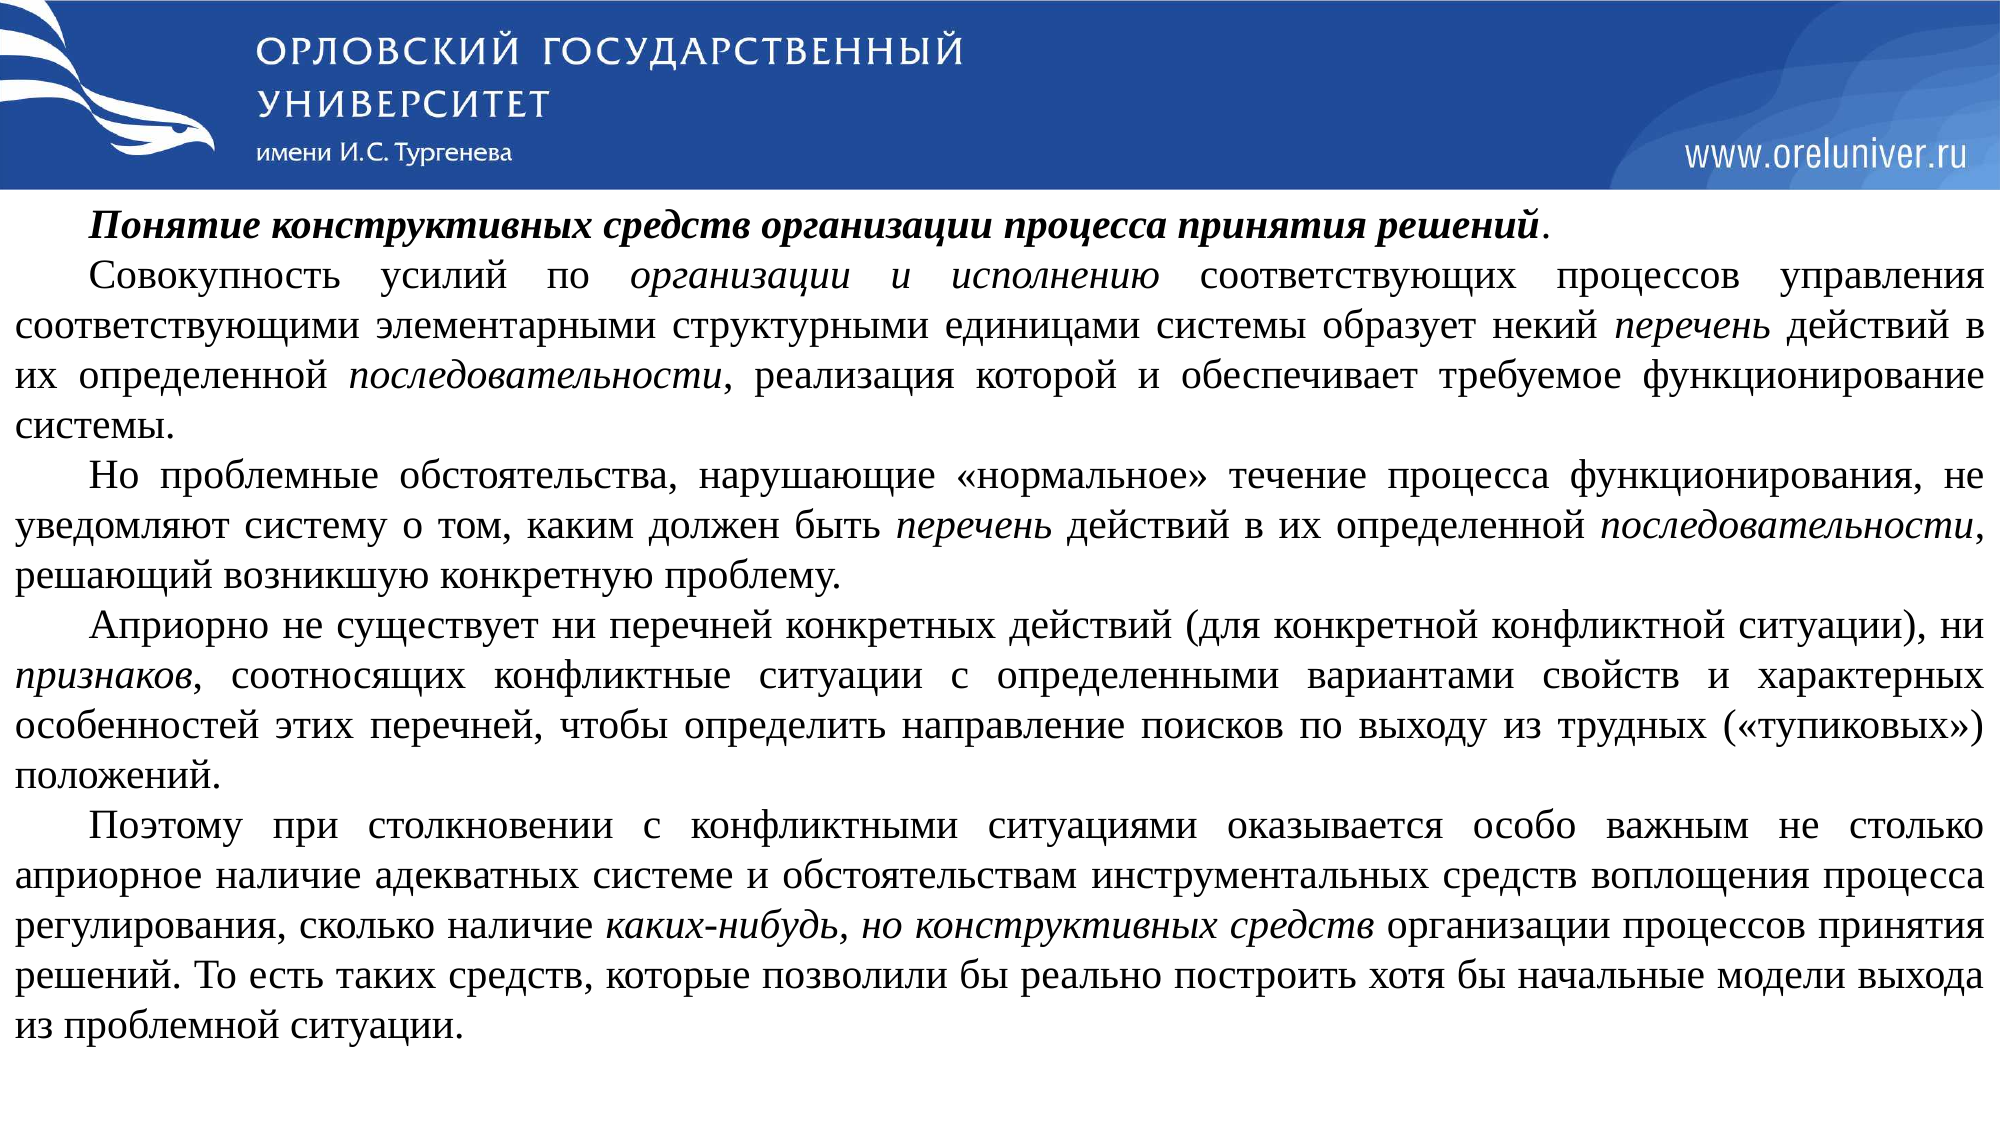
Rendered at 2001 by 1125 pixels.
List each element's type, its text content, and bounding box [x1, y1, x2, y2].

picture [0, 0, 2000, 190]
text_box Понятие конструктивных средств организации процесса принятия решений. Совокупность усилий по организации и исполнению соответствующих процессов управления соответствующими элементарными структурными единицами системы образует некий перечень действий в их определенной последовательности, реализация которой и обеспечивает требуемое функционирование системы. Но проблемные обстоятельства, нарушающие «нормальное» течение процесса функционирования, не уведомляют систему о том, каким должен быть перечень действий в их определенной последовательности, решающий возникшую конкретную проблему. Априорно не существует ни перечней конкретных действий (для конкретной конфликтной ситуации), ни признаков, соотносящих конфликтные ситуации с определенными вариантами свойств и характерных особенностей этих перечней, чтобы определить направление поисков по выходу из трудных («тупиковых») положений. Поэтому при столкновении с конфликтными ситуациями оказывается особо важным не столько априорное наличие адекватных системе и обстоятельствам инструментальных средств воплощения процесса регулирования, сколько наличие каких-нибудь, но конструктивных средств организации процессов принятия решений. То есть таких средств, которые позволили бы реально построить хотя бы начальные модели выхода из проблемной ситуации. [0, 190, 2000, 1055]
